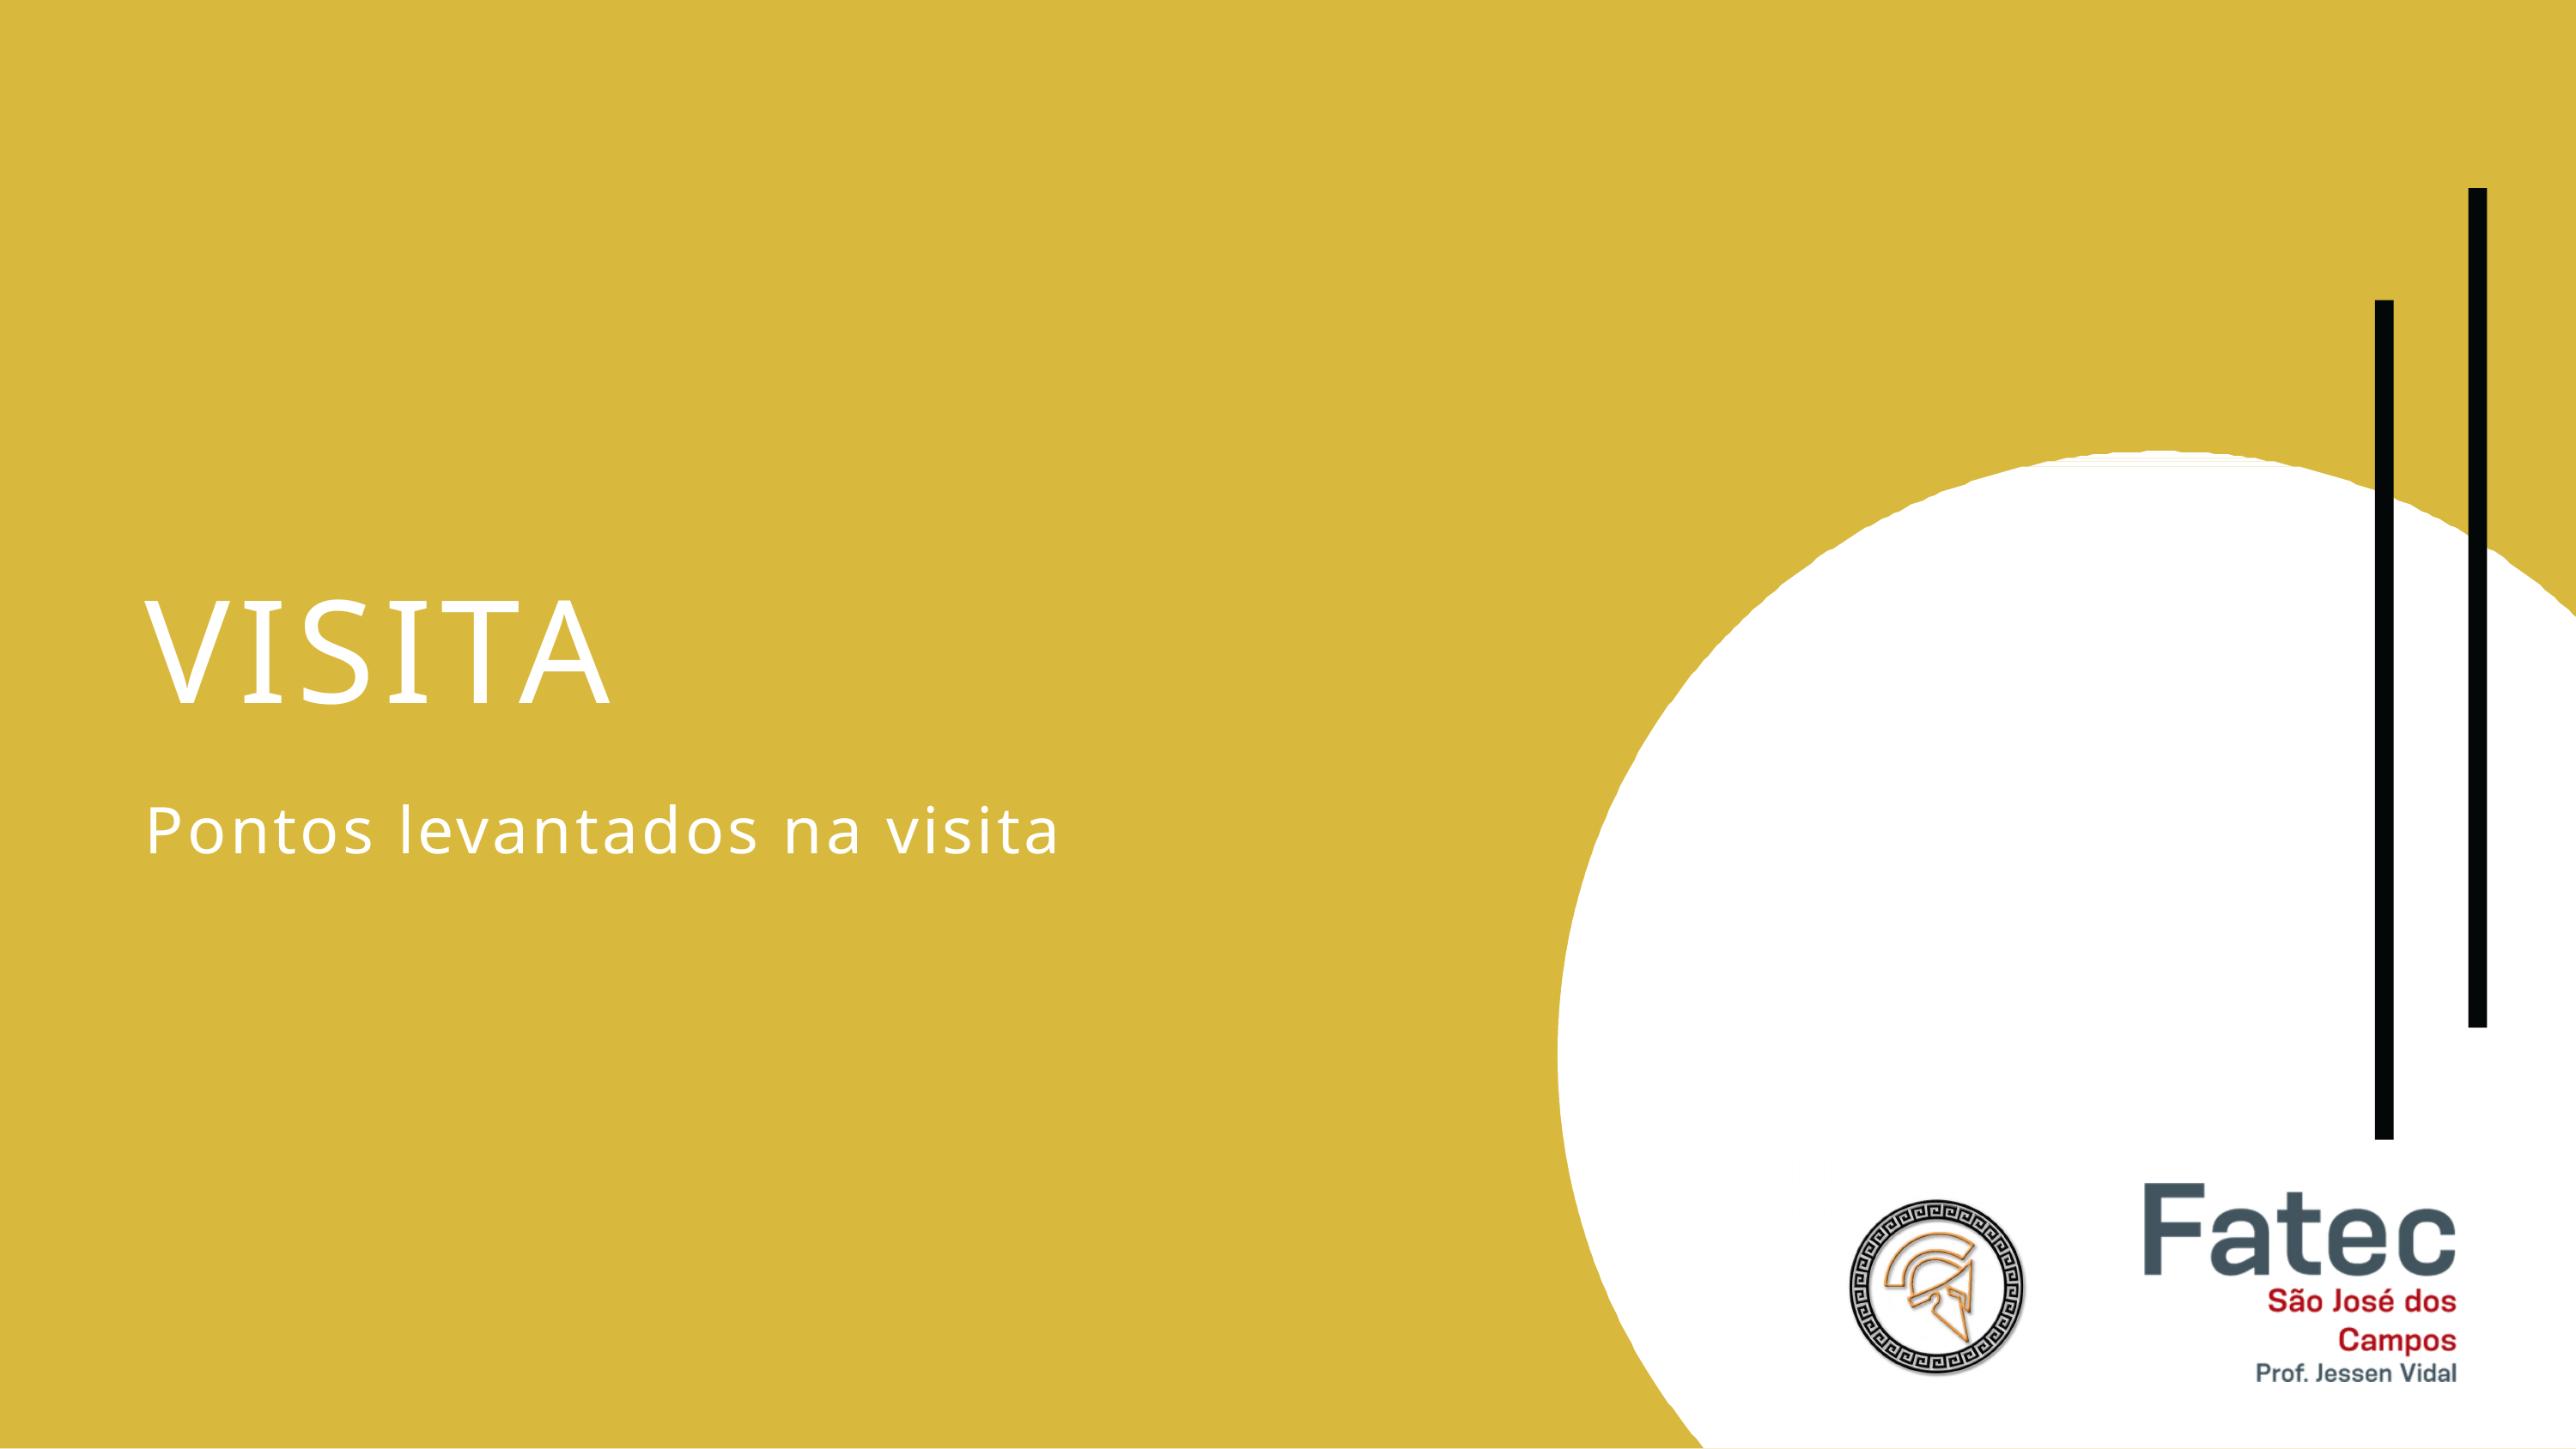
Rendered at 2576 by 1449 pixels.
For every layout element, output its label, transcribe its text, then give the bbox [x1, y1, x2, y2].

picture [1710, 1155, 2508, 1383]
text_box Pontos levantados na visita [143, 787, 1098, 867]
text_box VISITA [143, 558, 1149, 732]
